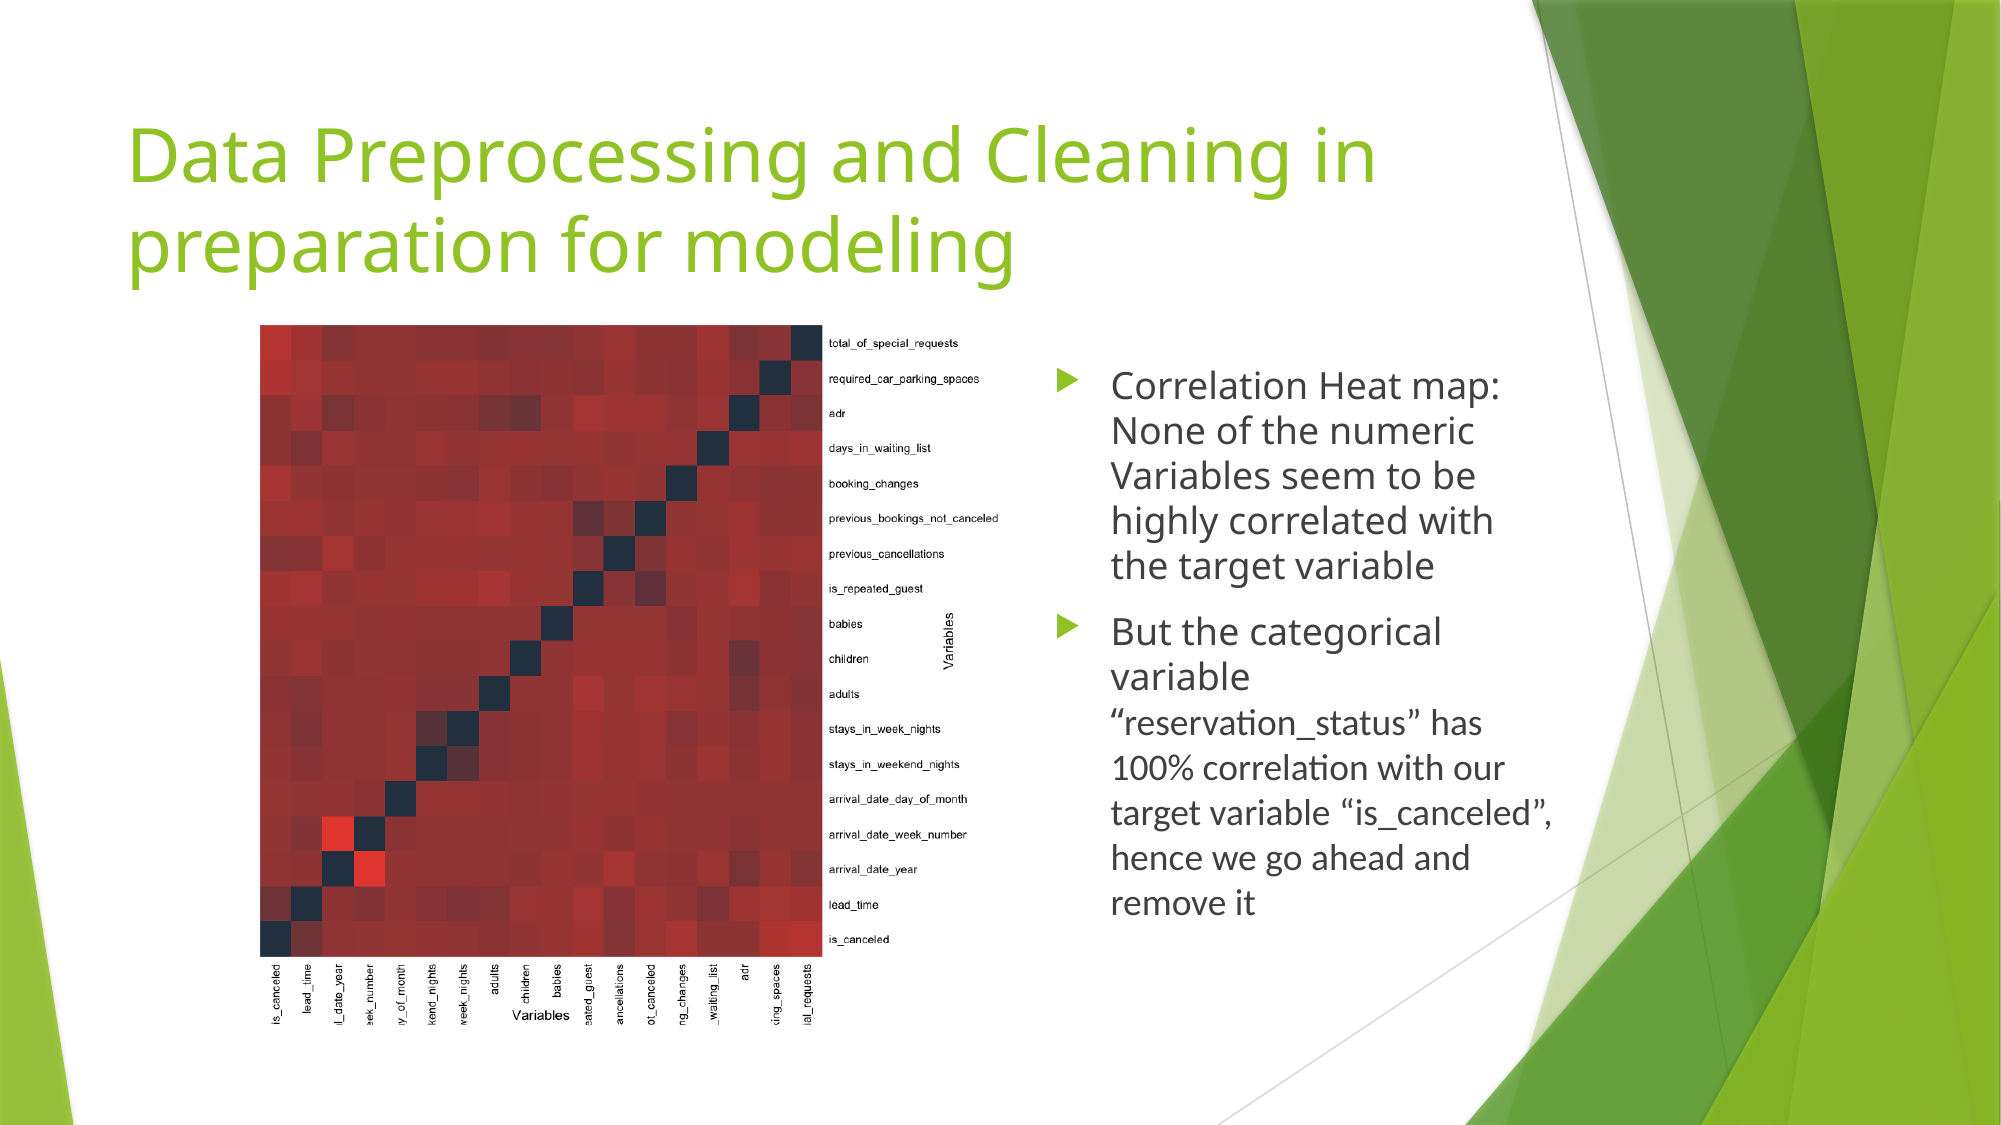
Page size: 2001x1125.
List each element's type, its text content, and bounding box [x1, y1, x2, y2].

title Data Preprocessing and Cleaning in preparation for modeling [111, 99, 1522, 317]
list Correlation Heat map: None of the numeric Variables seem to be highly correlated with the target variable But the categorical variable “reservation_status” has 100% correlation with our target variable “is_canceled”, hence we go ahead and remove it [1058, 354, 1575, 992]
picture [62, 316, 1053, 1026]
